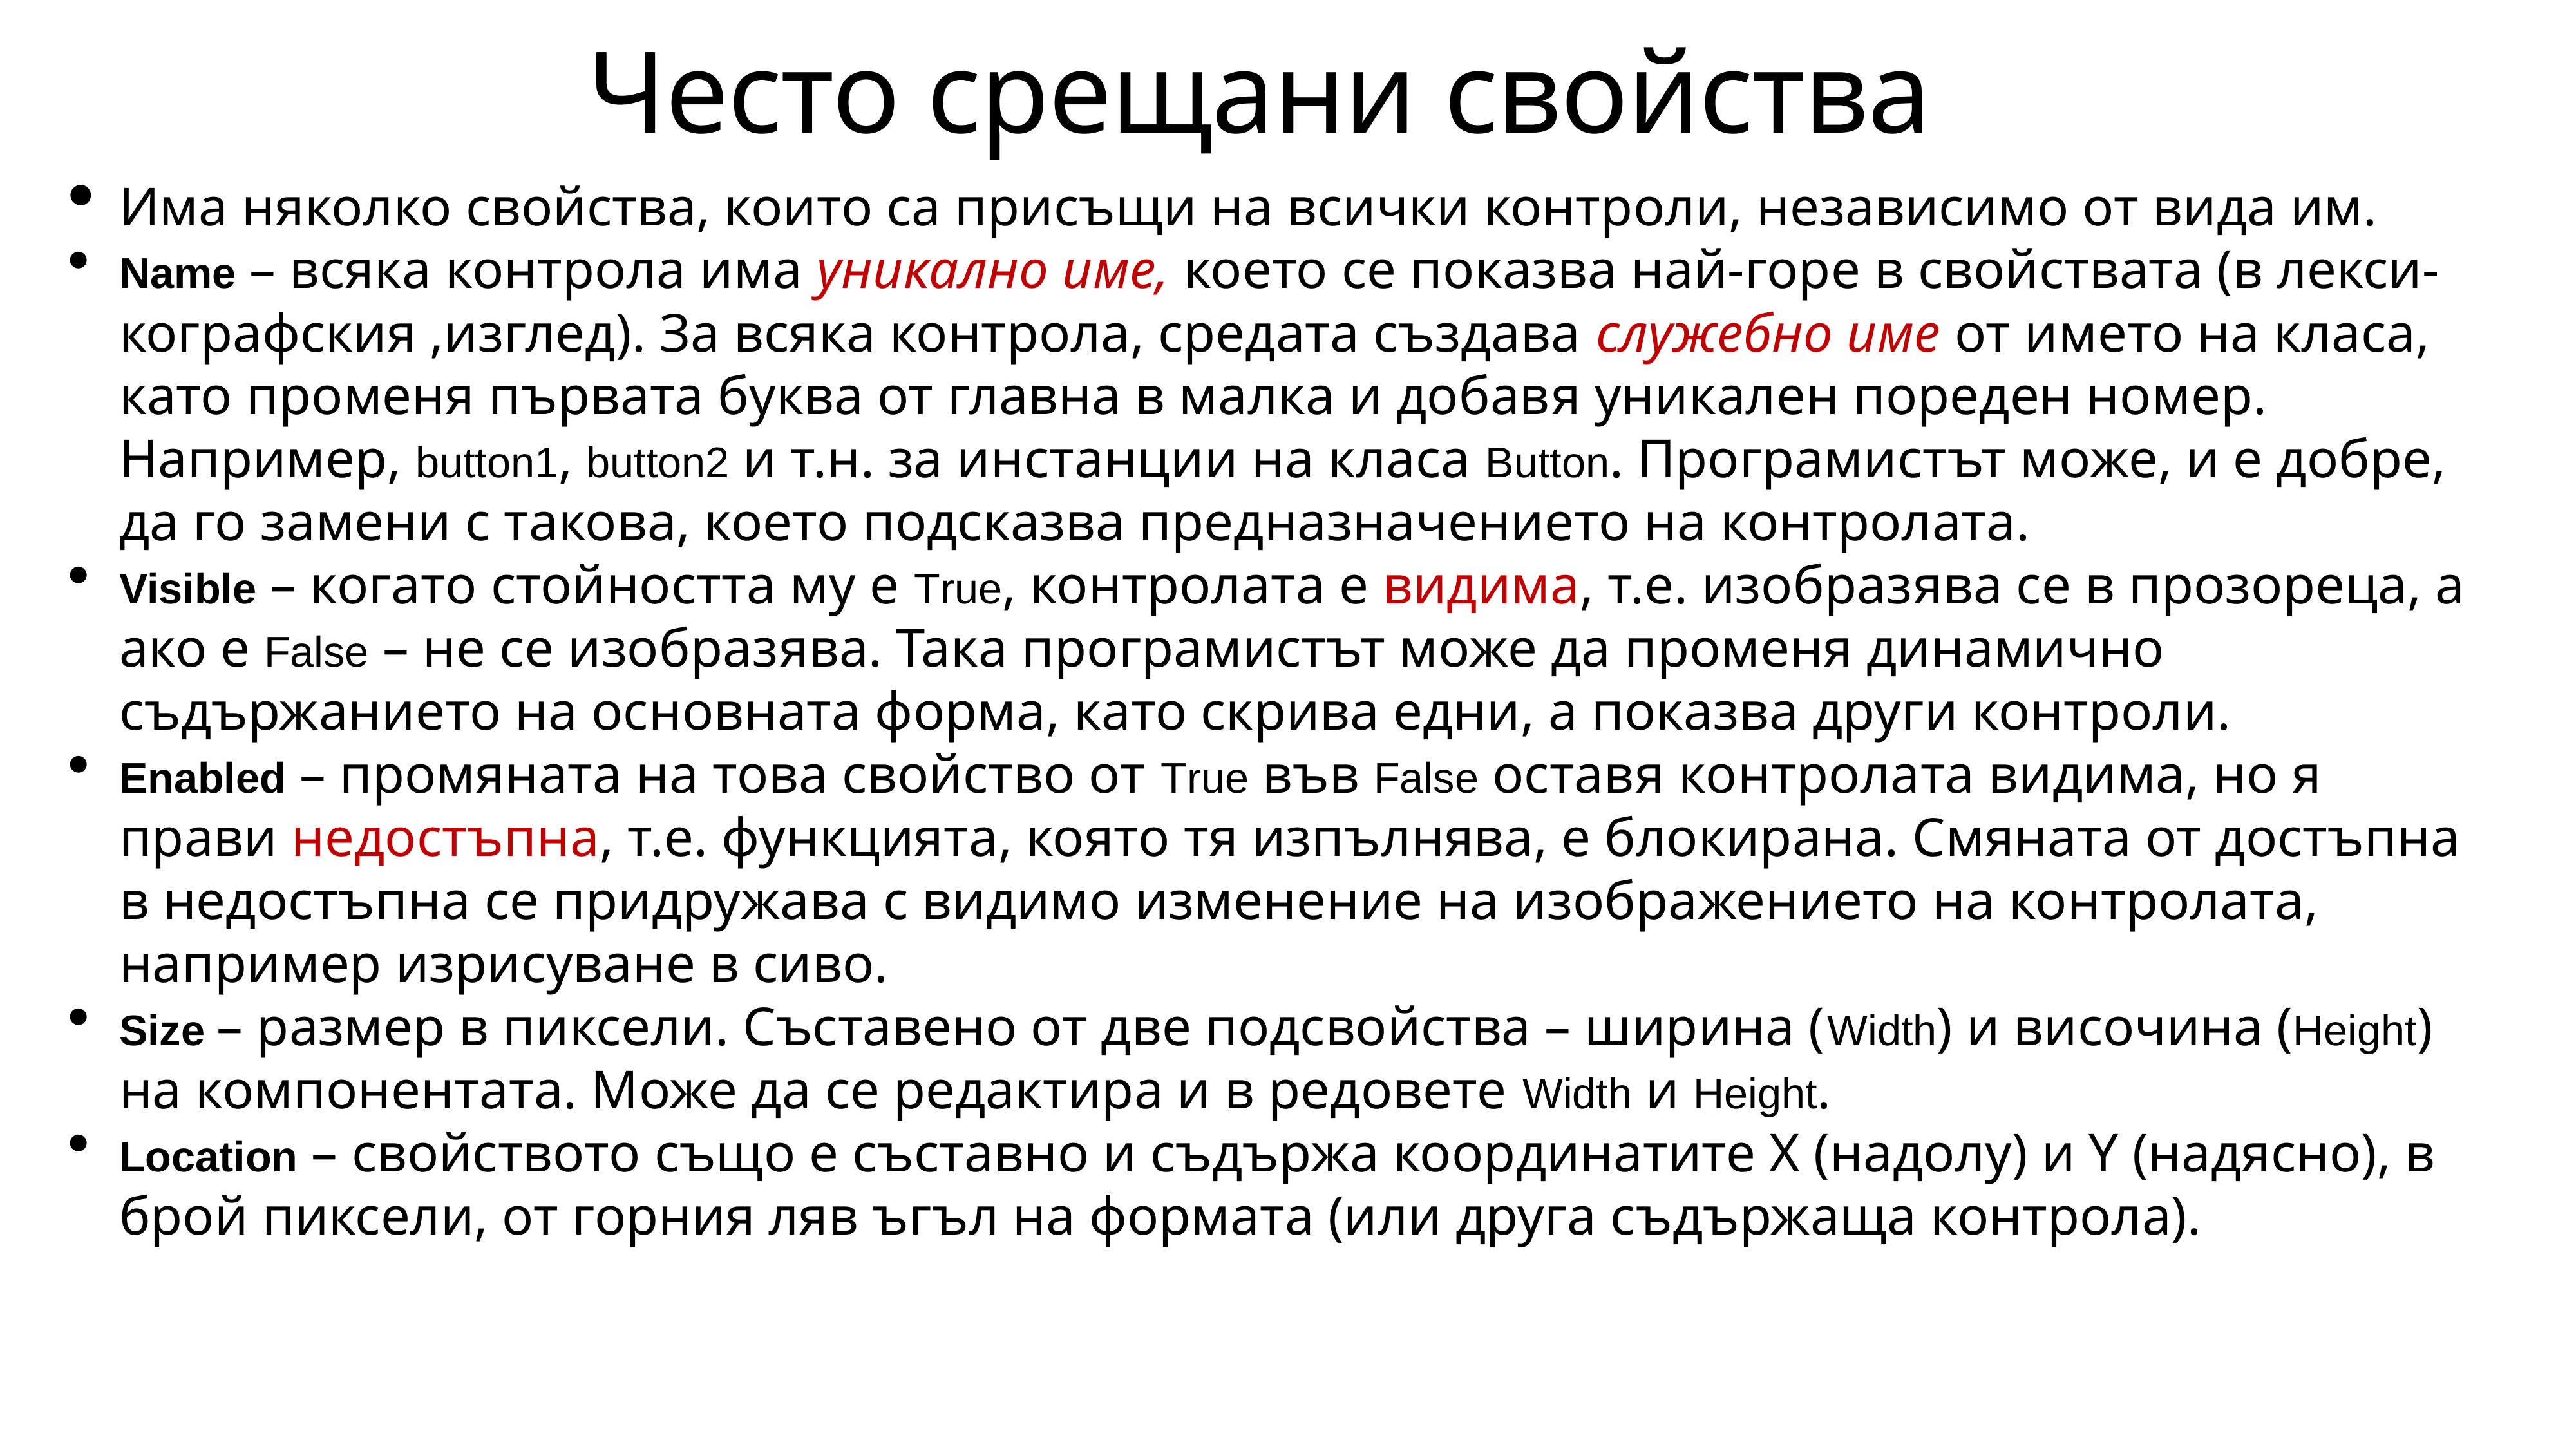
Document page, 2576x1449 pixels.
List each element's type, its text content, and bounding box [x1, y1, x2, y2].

list Има няколко свойства, които са присъщи на всички контроли, независимо от вида им. Name – всяка контрола има уникално име, което се показва най-горе в свойствата (в лекси-кографския ,изглед). За всяка контрола, средата създава служебно име от името на класа, като променя първата буква от главна в малка и добавя уникален пореден номер. Например, button1, button2 и т.н. за инстанции на класа Button. Програмистът може, и е добре, да го замени с такова, което подсказва предназначението на контролата. Visible – когато стойността му е True, контролата е видима, т.е. изобразява се в прозореца, а ако е False – не се изобразява. Така програмистът може да променя динамично съдържанието на основната форма, като скрива едни, а показва други контроли. Enabled – промяната на това свойство от True във False оставя контролата видима, но я прави недостъпна, т.е. функцията, която тя изпълнява, е блокирана. Смяната от достъпна в недостъпна се придружава с видимо изменение на изображението на контролата, например изрисуване в сиво. Size – размер в пиксели. Съставено от две подсвойства – ширина (Width) и височина (Height) на компонентата. Може да се редактира и в редовете Width и Height. Location – свойството също е съставно и съдържа координатите X (надолу) и Y (надясно), в брой пиксели, от горния ляв ъгъл на формата (или друга съдържаща контрола). [62, 167, 2484, 1402]
title Често срещани свойства [128, 41, 2448, 167]
